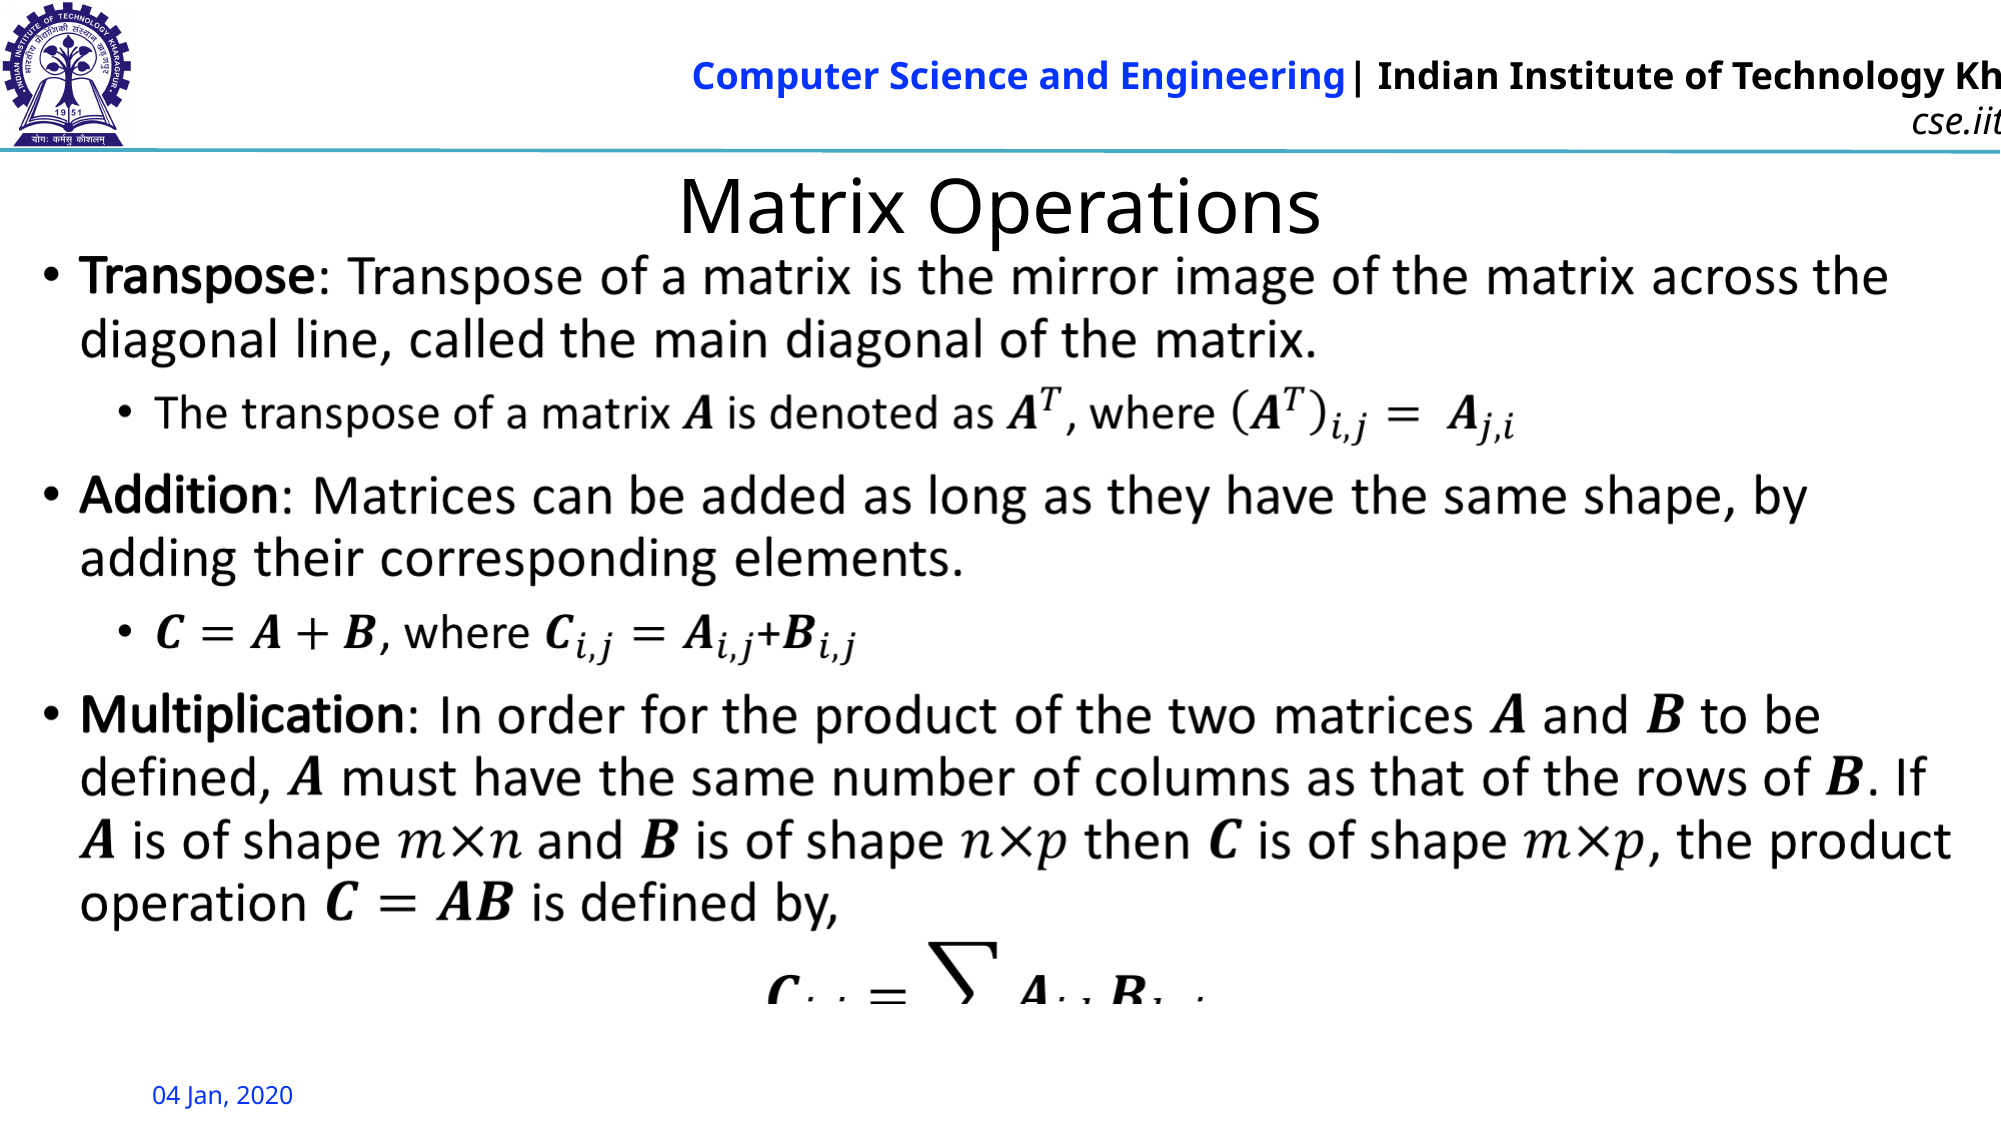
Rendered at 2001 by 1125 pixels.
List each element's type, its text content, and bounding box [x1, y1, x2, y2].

text_box Matrix Operations [406, 108, 1593, 239]
text_box [26, 239, 1985, 1004]
picture [2, 2, 131, 147]
text_box 04 Jan, 2020 [137, 1065, 330, 1125]
